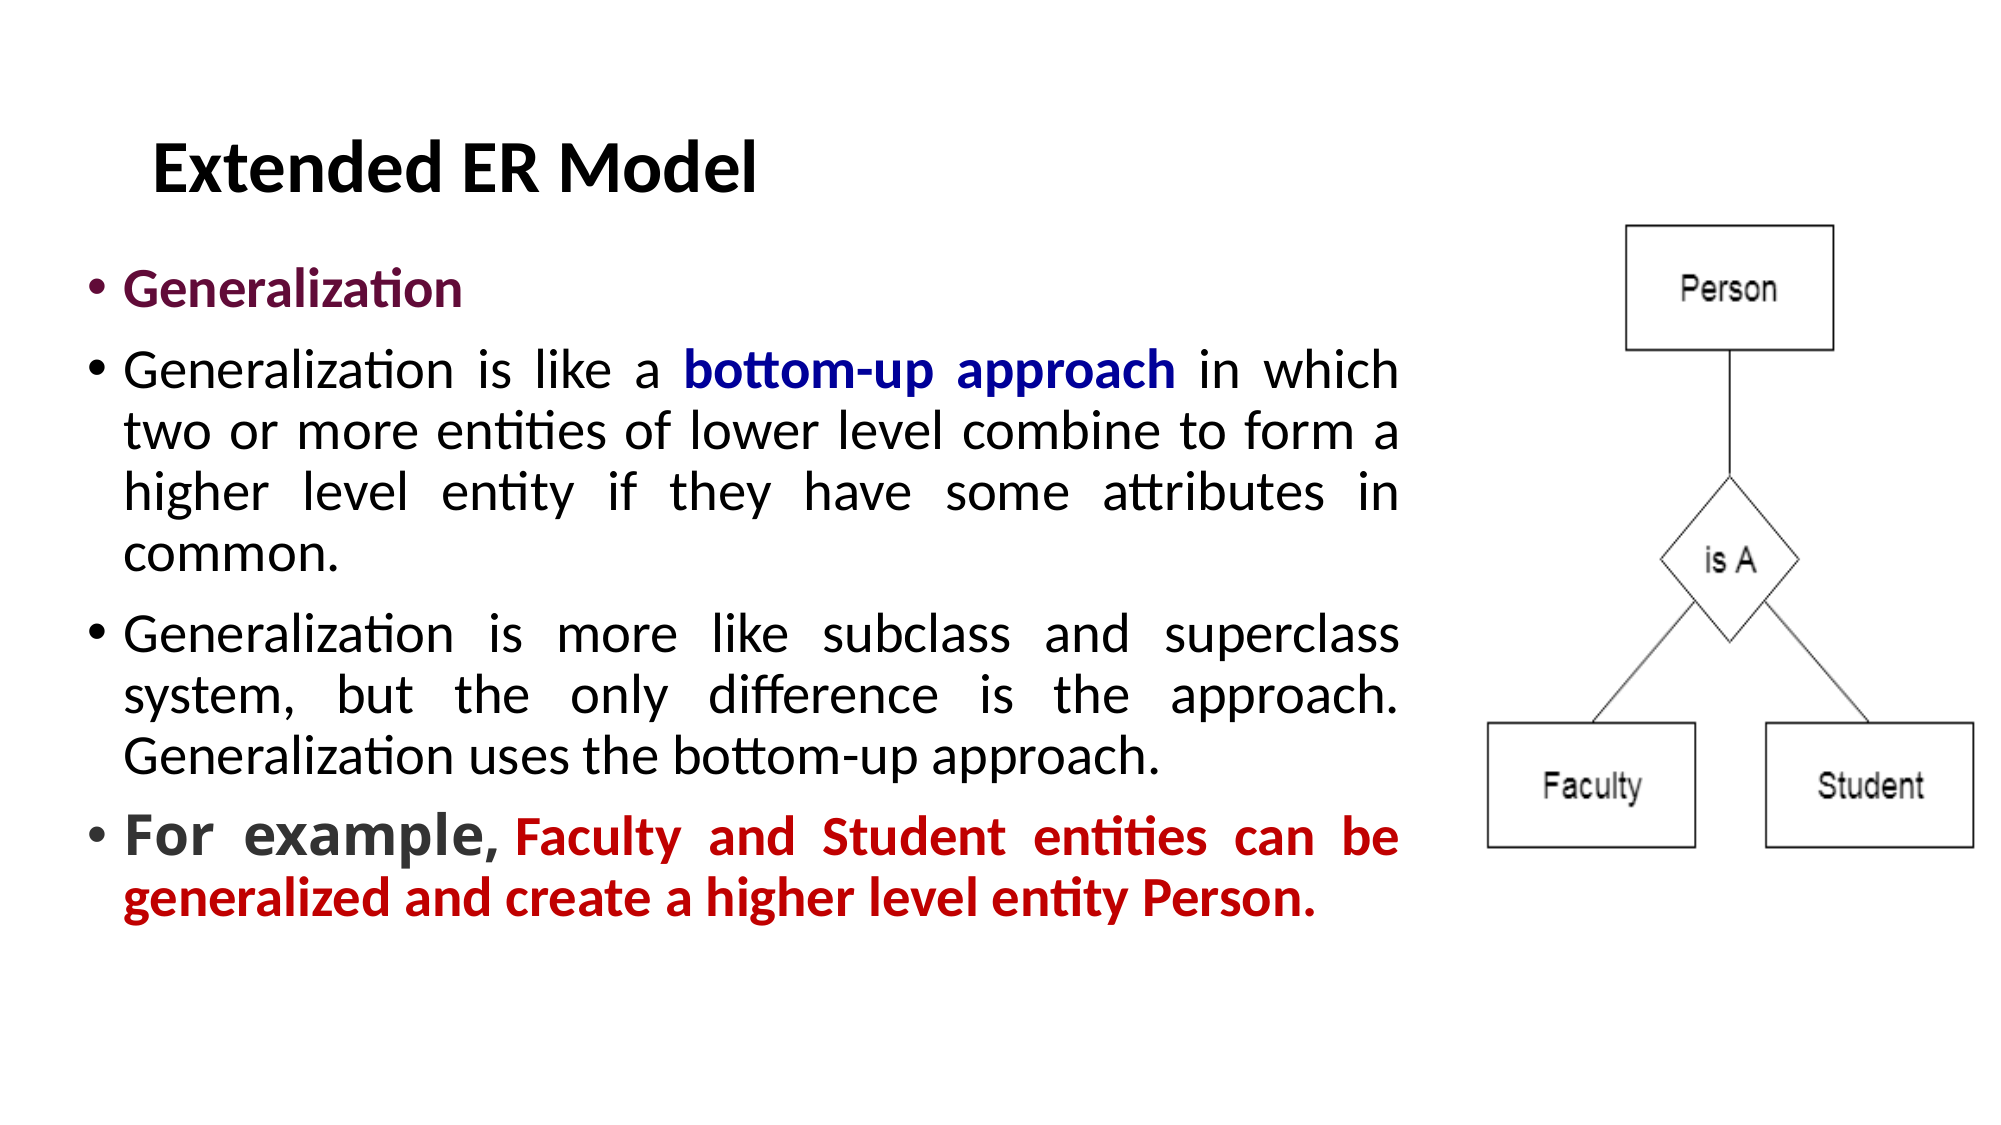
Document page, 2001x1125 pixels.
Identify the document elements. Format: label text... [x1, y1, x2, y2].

list Generalization Generalization is like a bottom-up approach in which two or more entities of lower level combine to form a higher level entity if they have some attributes in common. Generalization is more like subclass and superclass system, but the only difference is the approach. Generalization uses the bottom-up approach. For example, Faculty and Student entities can be generalized and create a higher level entity Person. [72, 251, 1416, 1085]
picture [1484, 221, 1978, 853]
title Extended ER Model [137, 59, 1863, 278]
